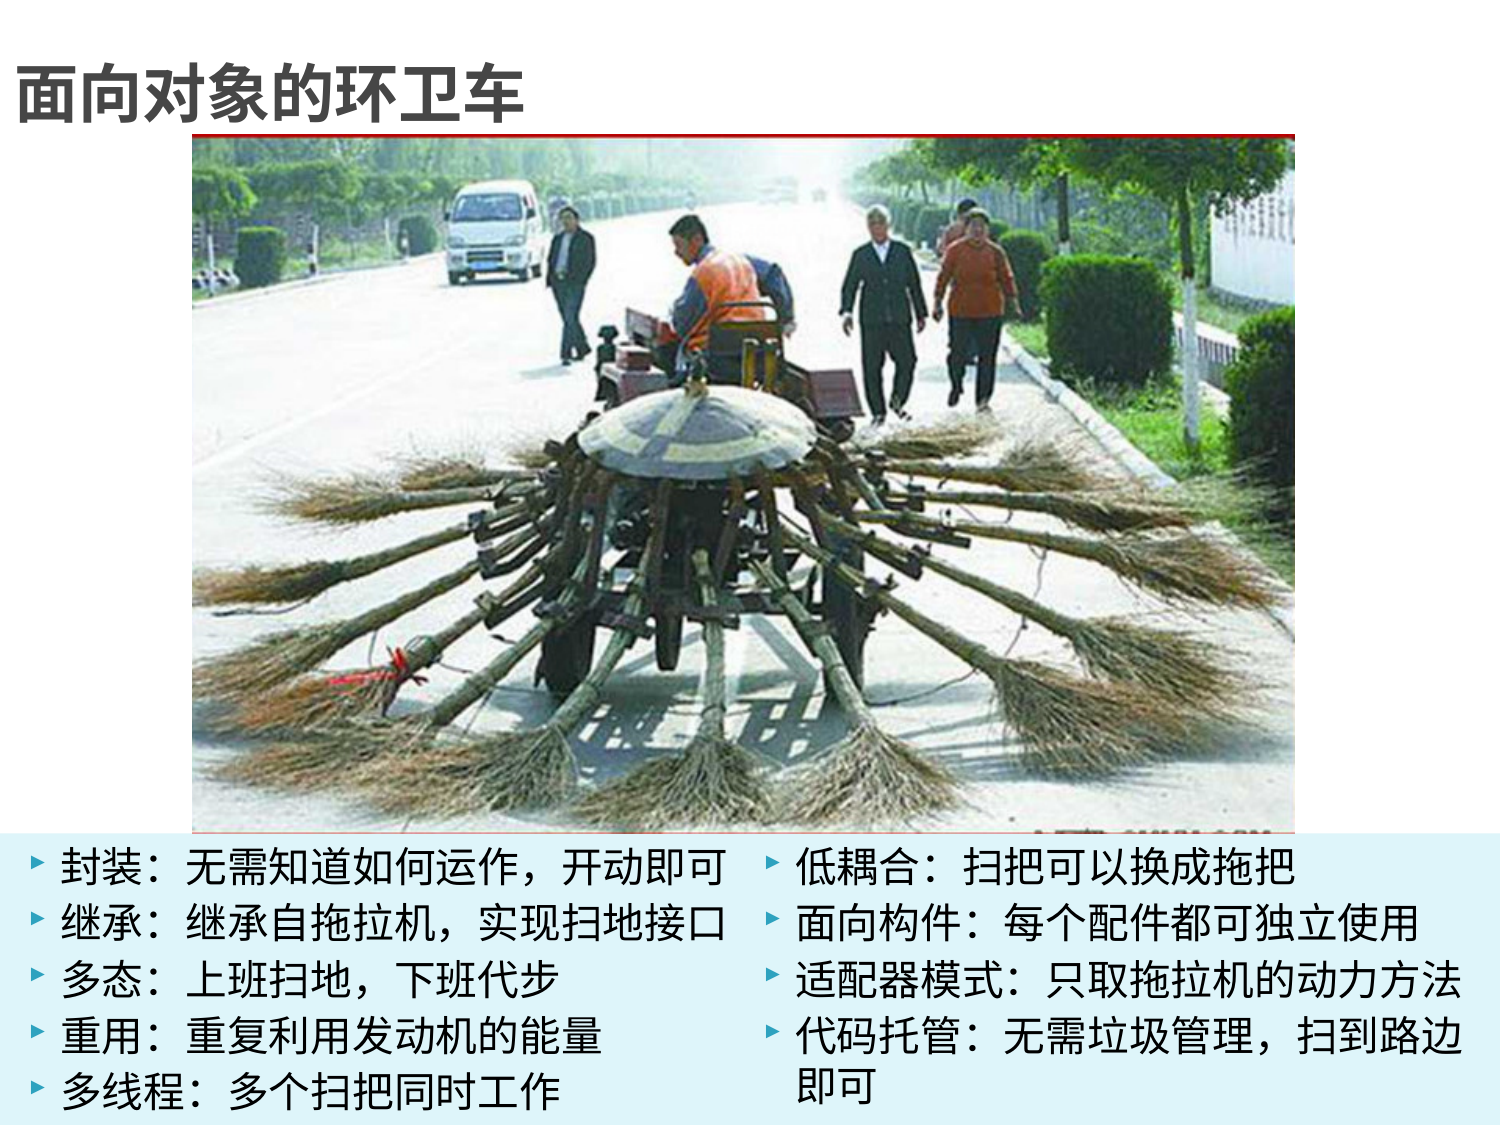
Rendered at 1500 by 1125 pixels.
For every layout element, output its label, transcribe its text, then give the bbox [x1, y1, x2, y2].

list 封装：无需知道如何运作，开动即可 继承：继承自拖拉机，实现扫地接口 多态：上班扫地，下班代步 重用：重复利用发动机的能量 多线程：多个扫把同时工作 低耦合：扫把可以换成拖把 面向构件：每个配件都可独立使用 适配器模式：只取拖拉机的动力方法 代码托管：无需垃圾管理，扫到路边即可 [0, 833, 1500, 1125]
title 面向对象的环卫车 [0, 0, 1350, 186]
picture [192, 134, 1295, 834]
